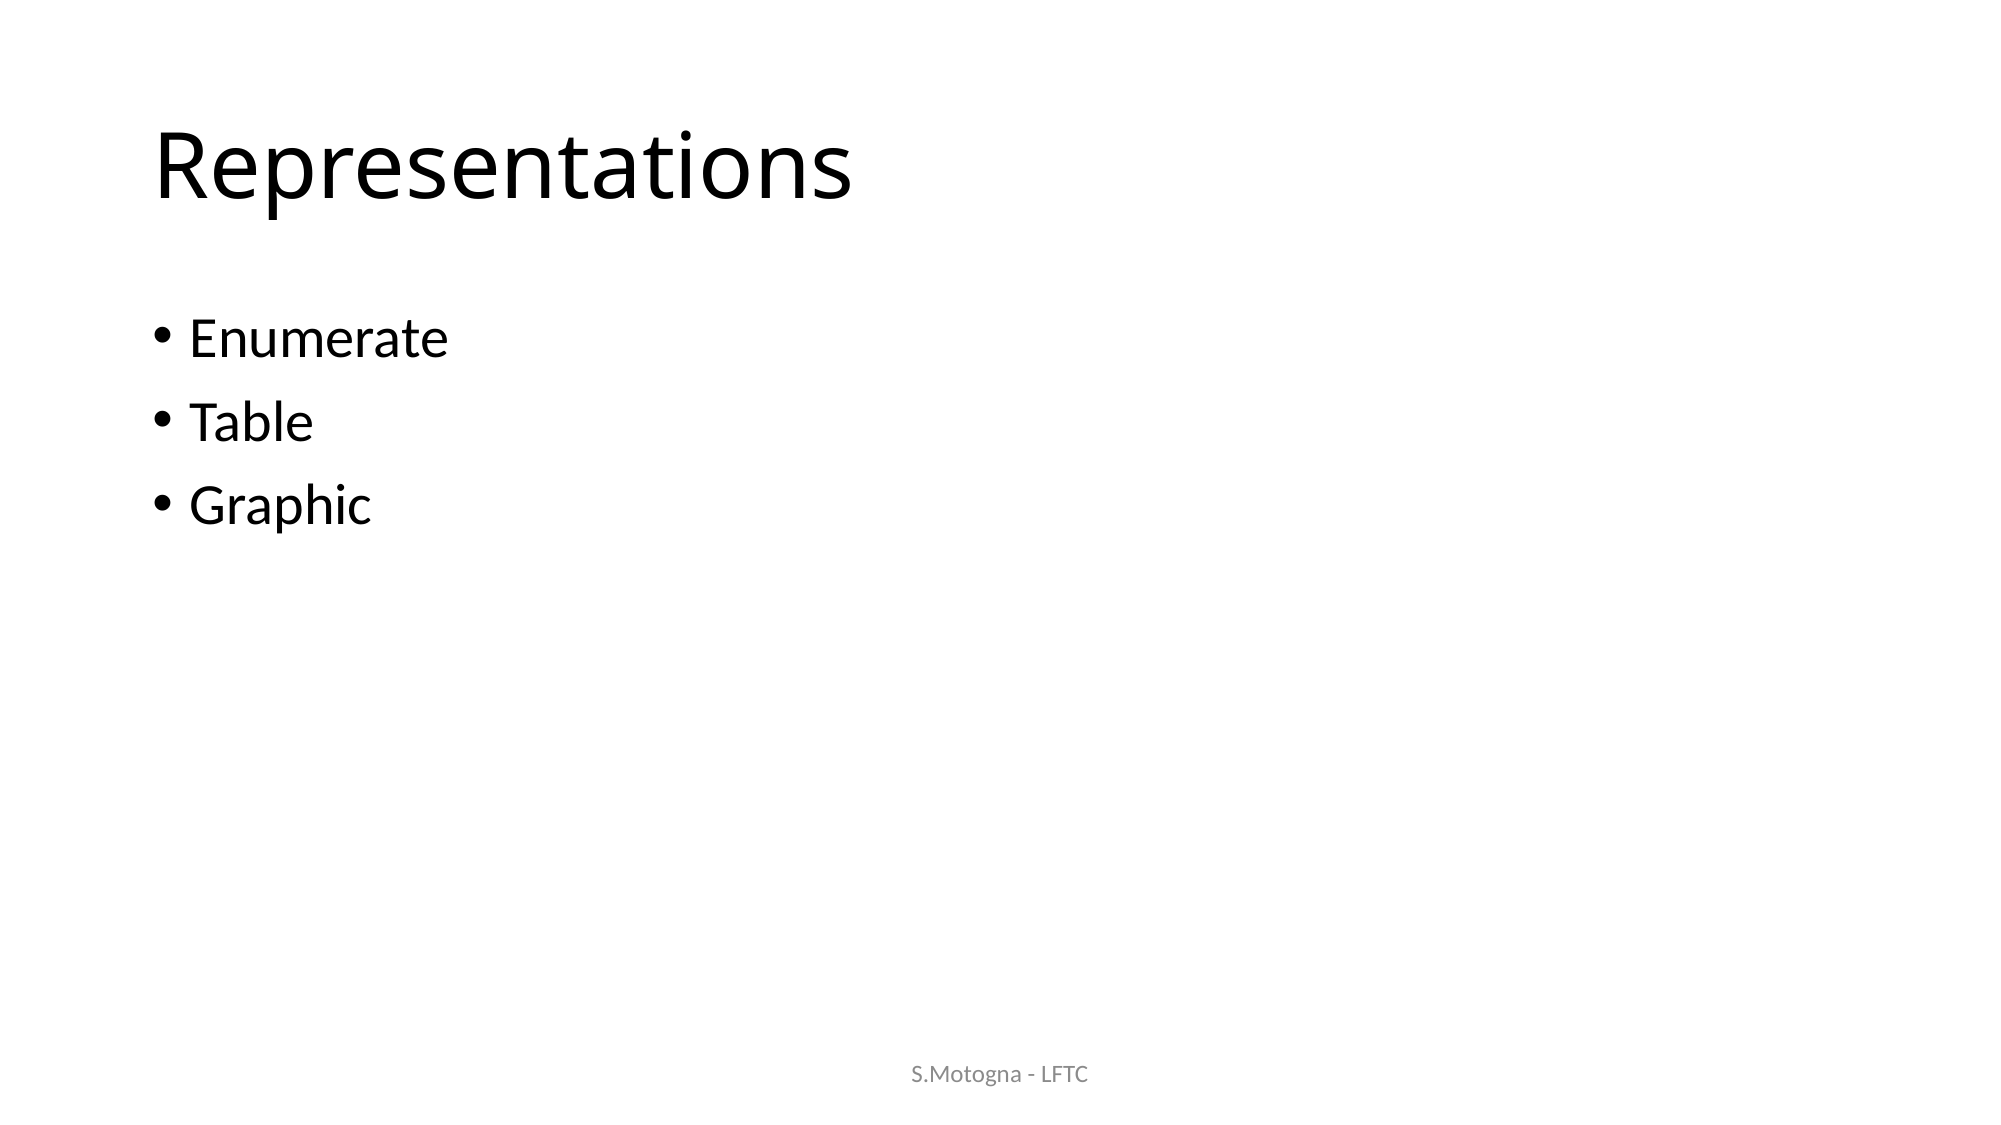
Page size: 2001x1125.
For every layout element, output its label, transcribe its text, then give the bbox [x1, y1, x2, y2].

title Representations [137, 59, 1863, 278]
footer S.Motogna - LFTC [662, 1042, 1338, 1103]
list Enumerate Table Graphic [137, 299, 1863, 1014]
